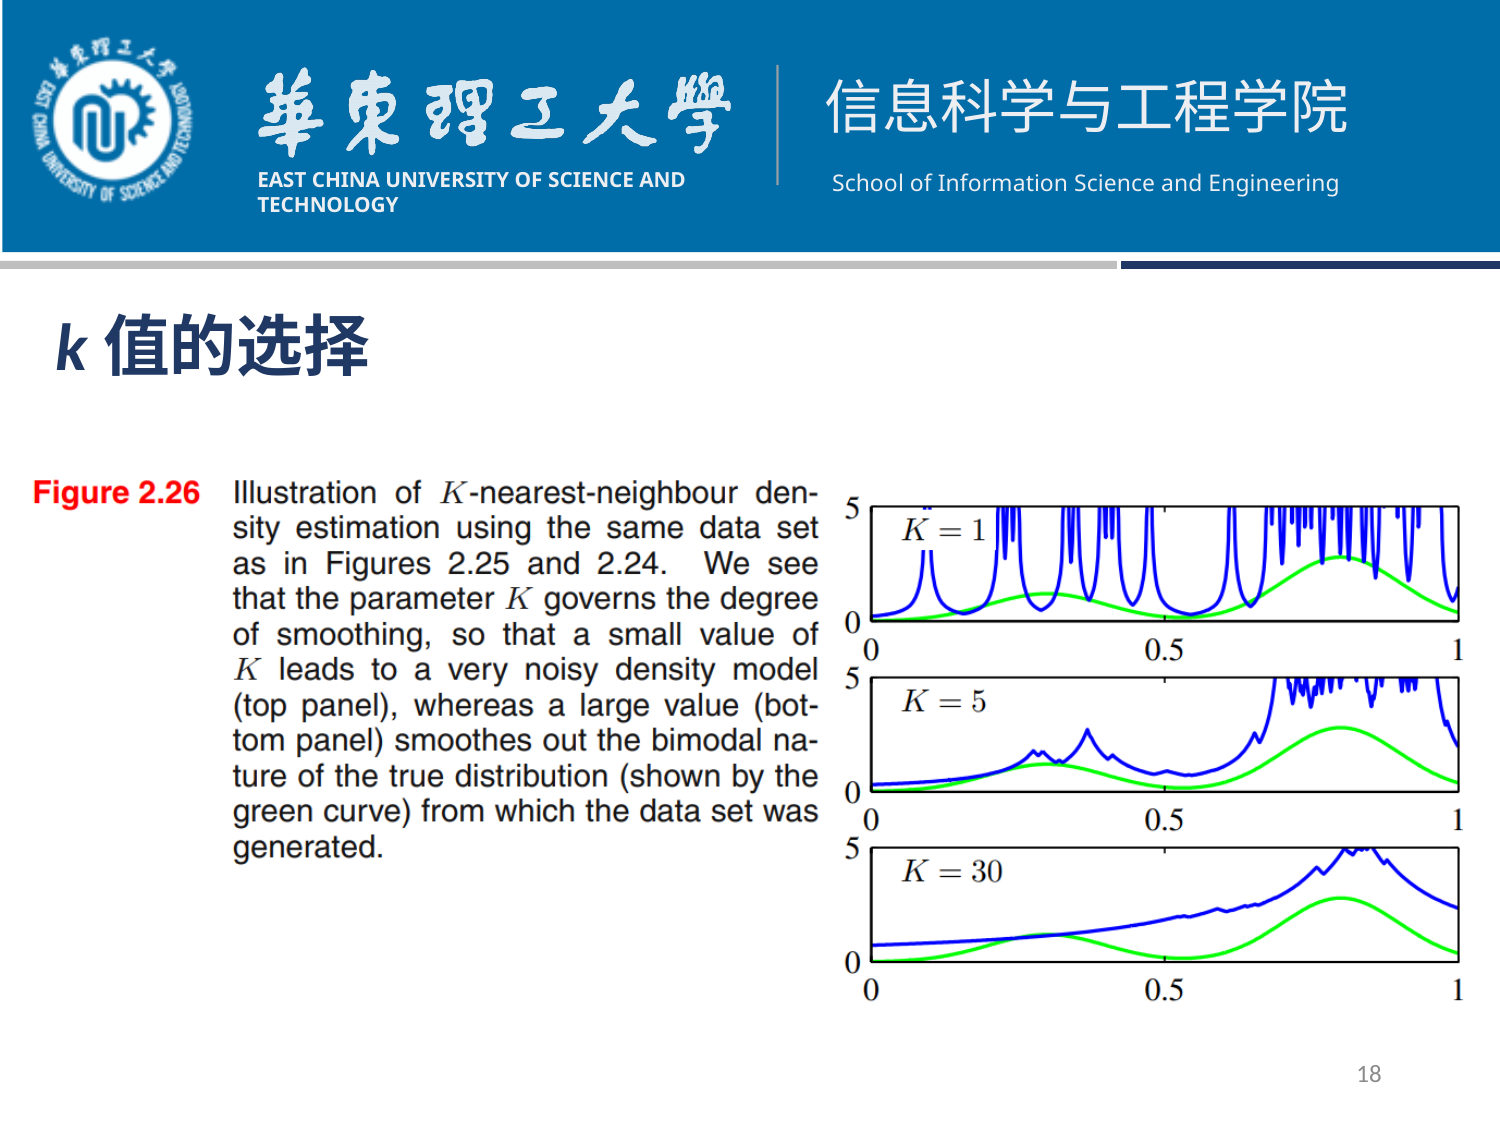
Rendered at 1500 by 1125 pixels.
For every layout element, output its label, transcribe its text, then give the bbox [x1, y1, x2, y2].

slide_number 18 [1059, 1046, 1397, 1103]
picture [0, 428, 1500, 1046]
title k值的选择 [40, 267, 1334, 428]
picture [22, 32, 202, 214]
